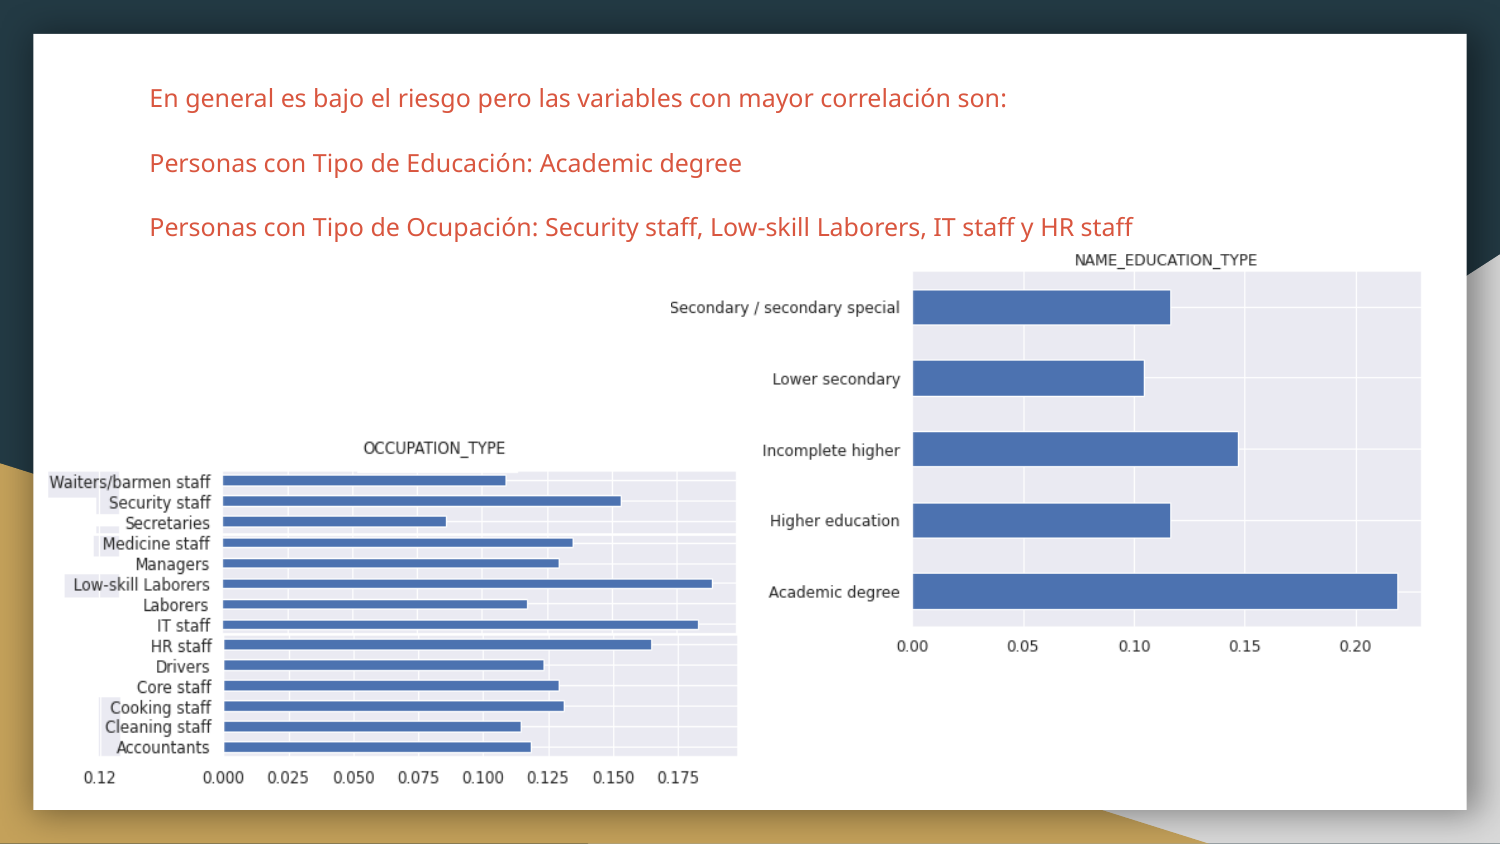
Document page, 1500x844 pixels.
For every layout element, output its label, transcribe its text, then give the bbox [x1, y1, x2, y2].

picture [42, 248, 1451, 801]
list En general es bajo el riesgo pero las variables con mayor correlación son: Personas con Tipo de Educación: Academic degree Personas con Tipo de Ocupación: Security staff, Low-skill Laborers, IT staff y HR staff [134, 61, 1366, 271]
